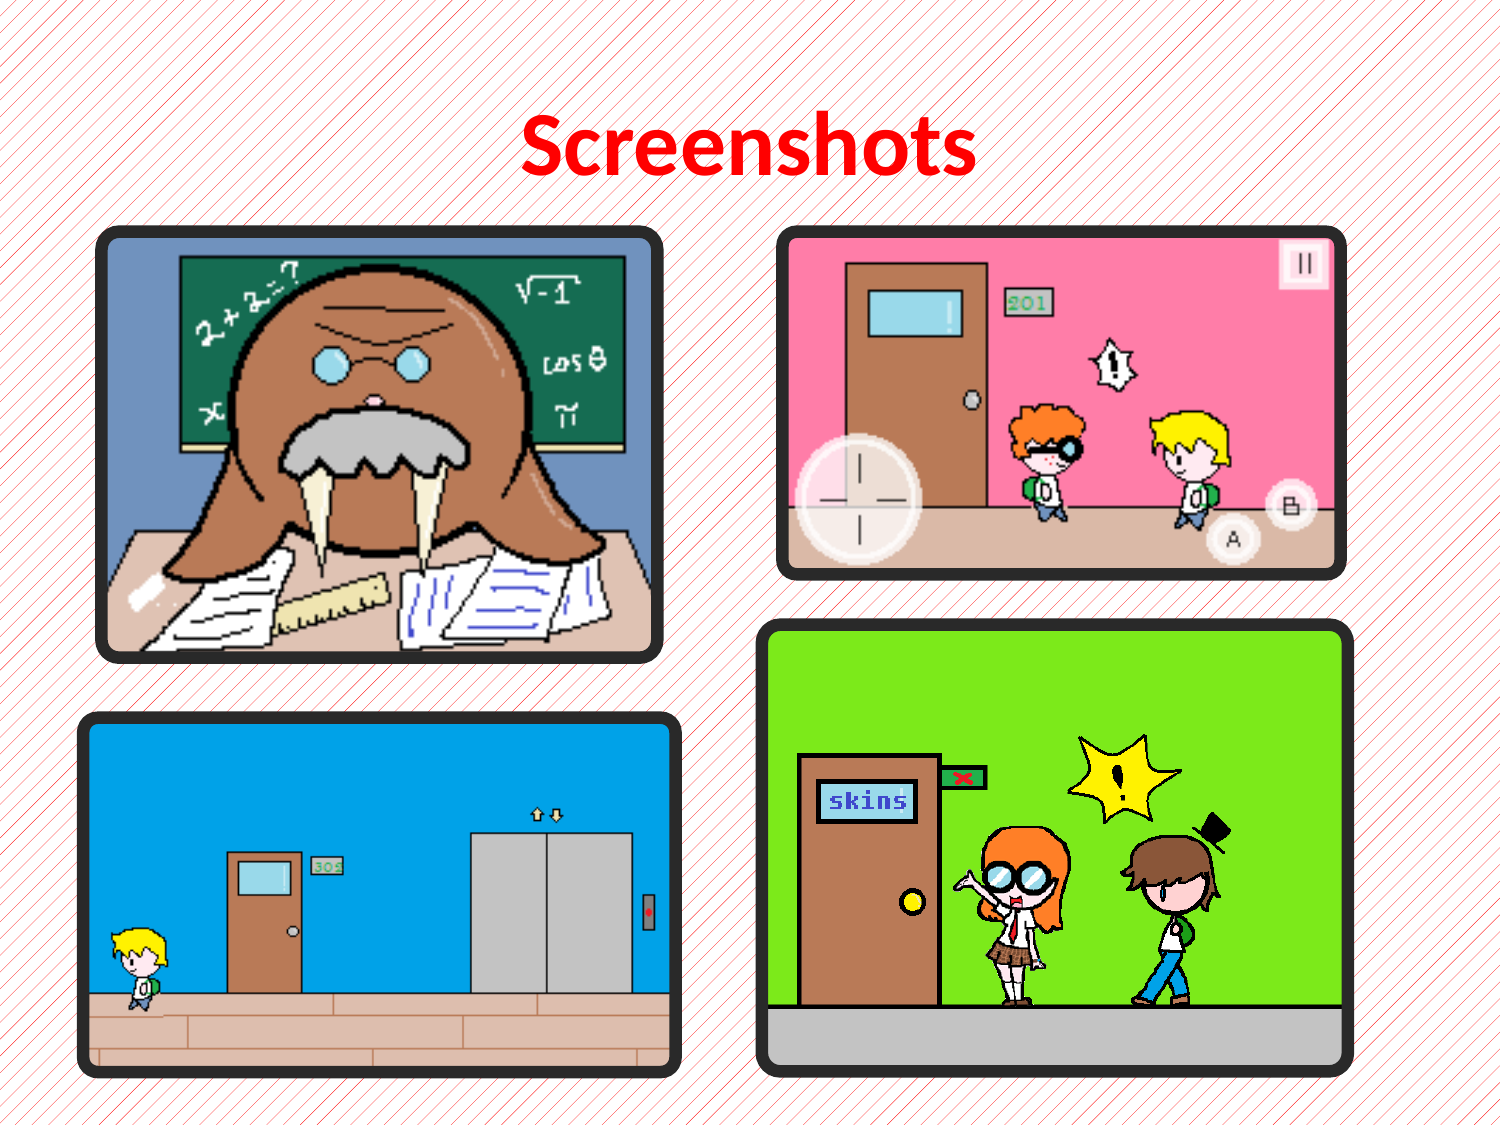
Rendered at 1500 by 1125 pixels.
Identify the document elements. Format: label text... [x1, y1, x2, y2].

picture [782, 231, 1341, 575]
picture [761, 624, 1349, 1072]
picture [101, 231, 658, 658]
picture [82, 717, 676, 1073]
title Screenshots [0, 45, 1500, 233]
